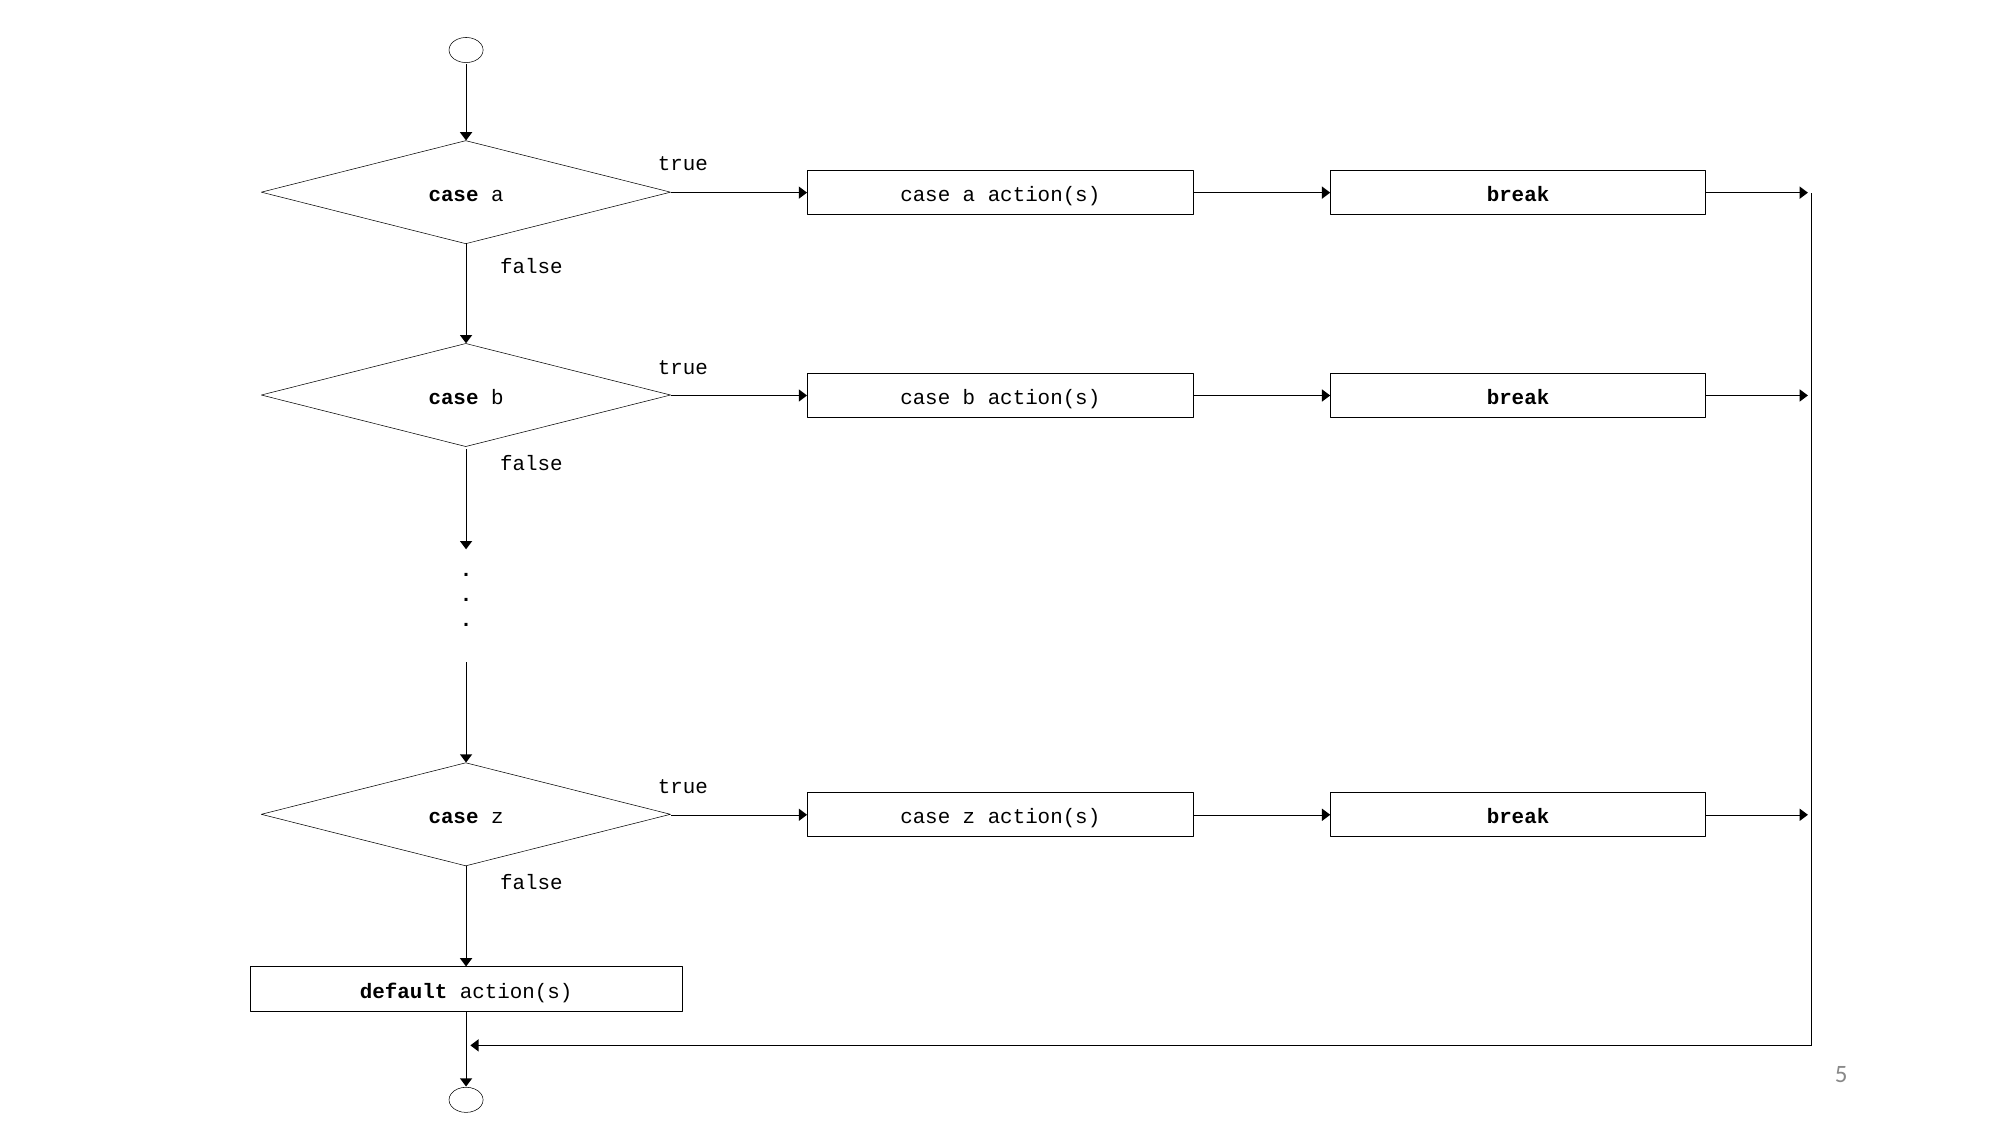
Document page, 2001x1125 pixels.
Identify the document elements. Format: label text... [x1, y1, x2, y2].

slide_number 5 [1813, 1042, 1863, 1103]
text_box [249, 37, 1813, 1113]
